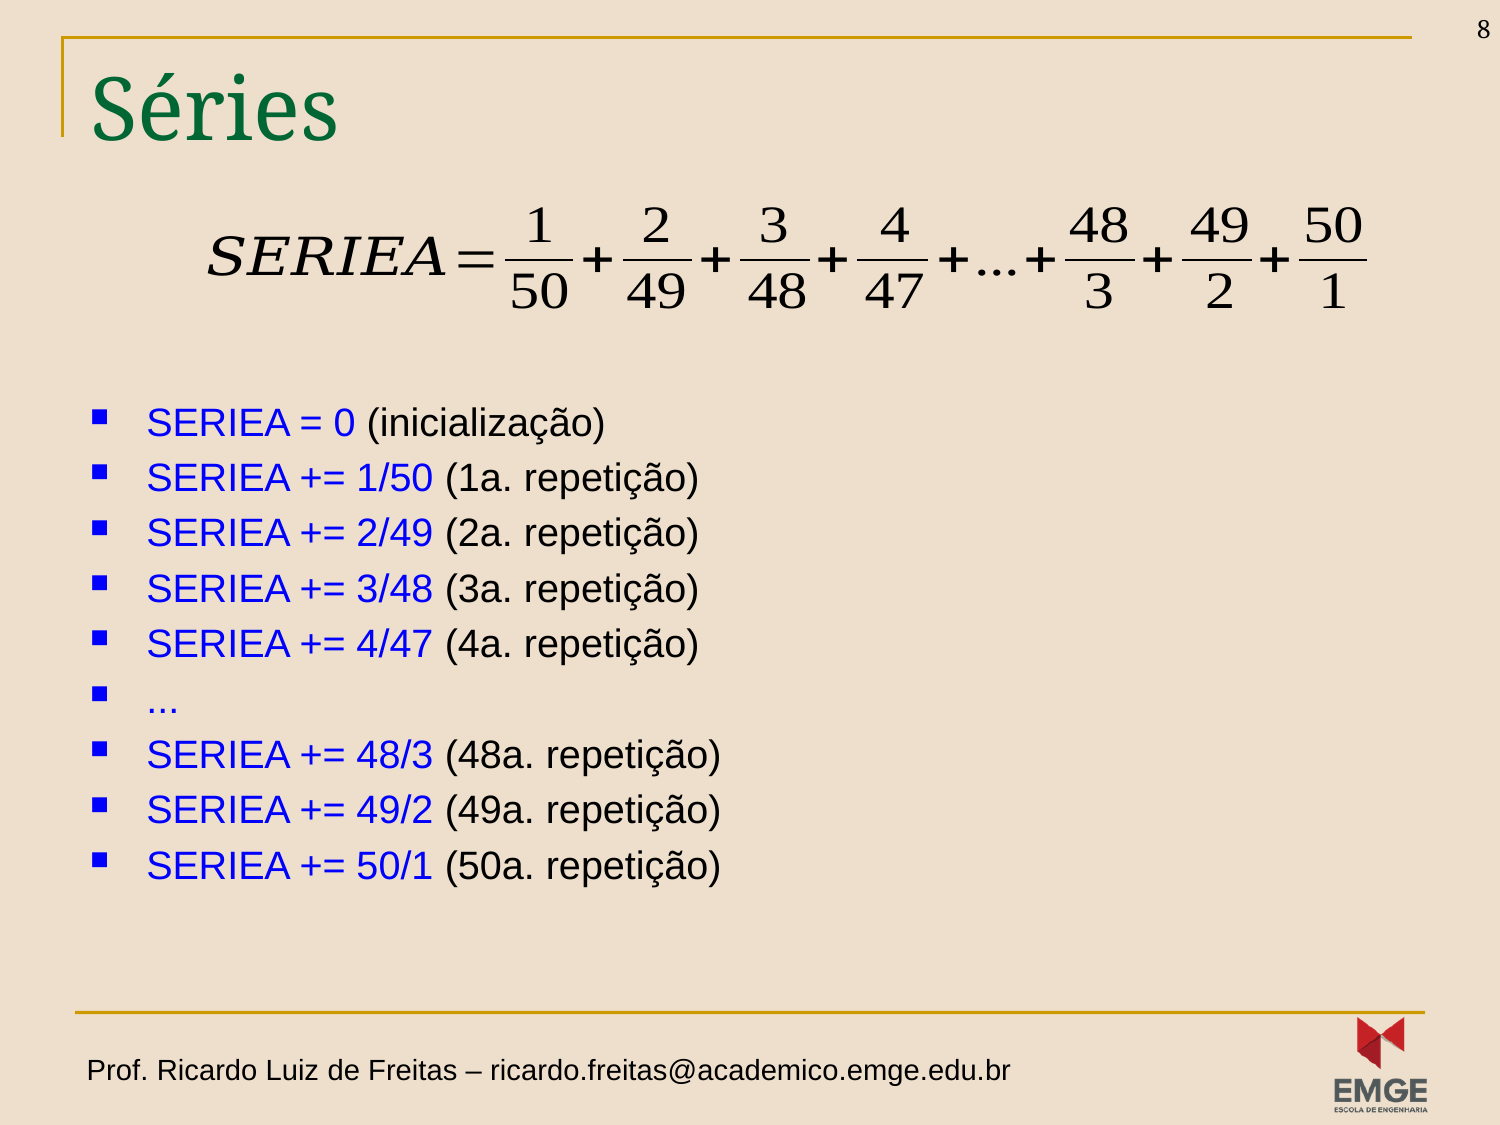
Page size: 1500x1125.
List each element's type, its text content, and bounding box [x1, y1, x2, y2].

title Séries [75, 45, 1425, 233]
list SERIEA = 0 (inicialização) SERIEA += 1/50 (1a. repetição) SERIEA += 2/49 (2a. repetição) SERIEA += 3/48 (3a. repetição) SERIEA += 4/47 (4a. repetição) ... SERIEA += 48/3 (48a. repetição) SERIEA += 49/2 (49a. repetição) SERIEA += 50/1 (50a. repetição) [75, 389, 1400, 965]
picture [1328, 1012, 1433, 1116]
slide_number 8 [1392, 0, 1500, 55]
